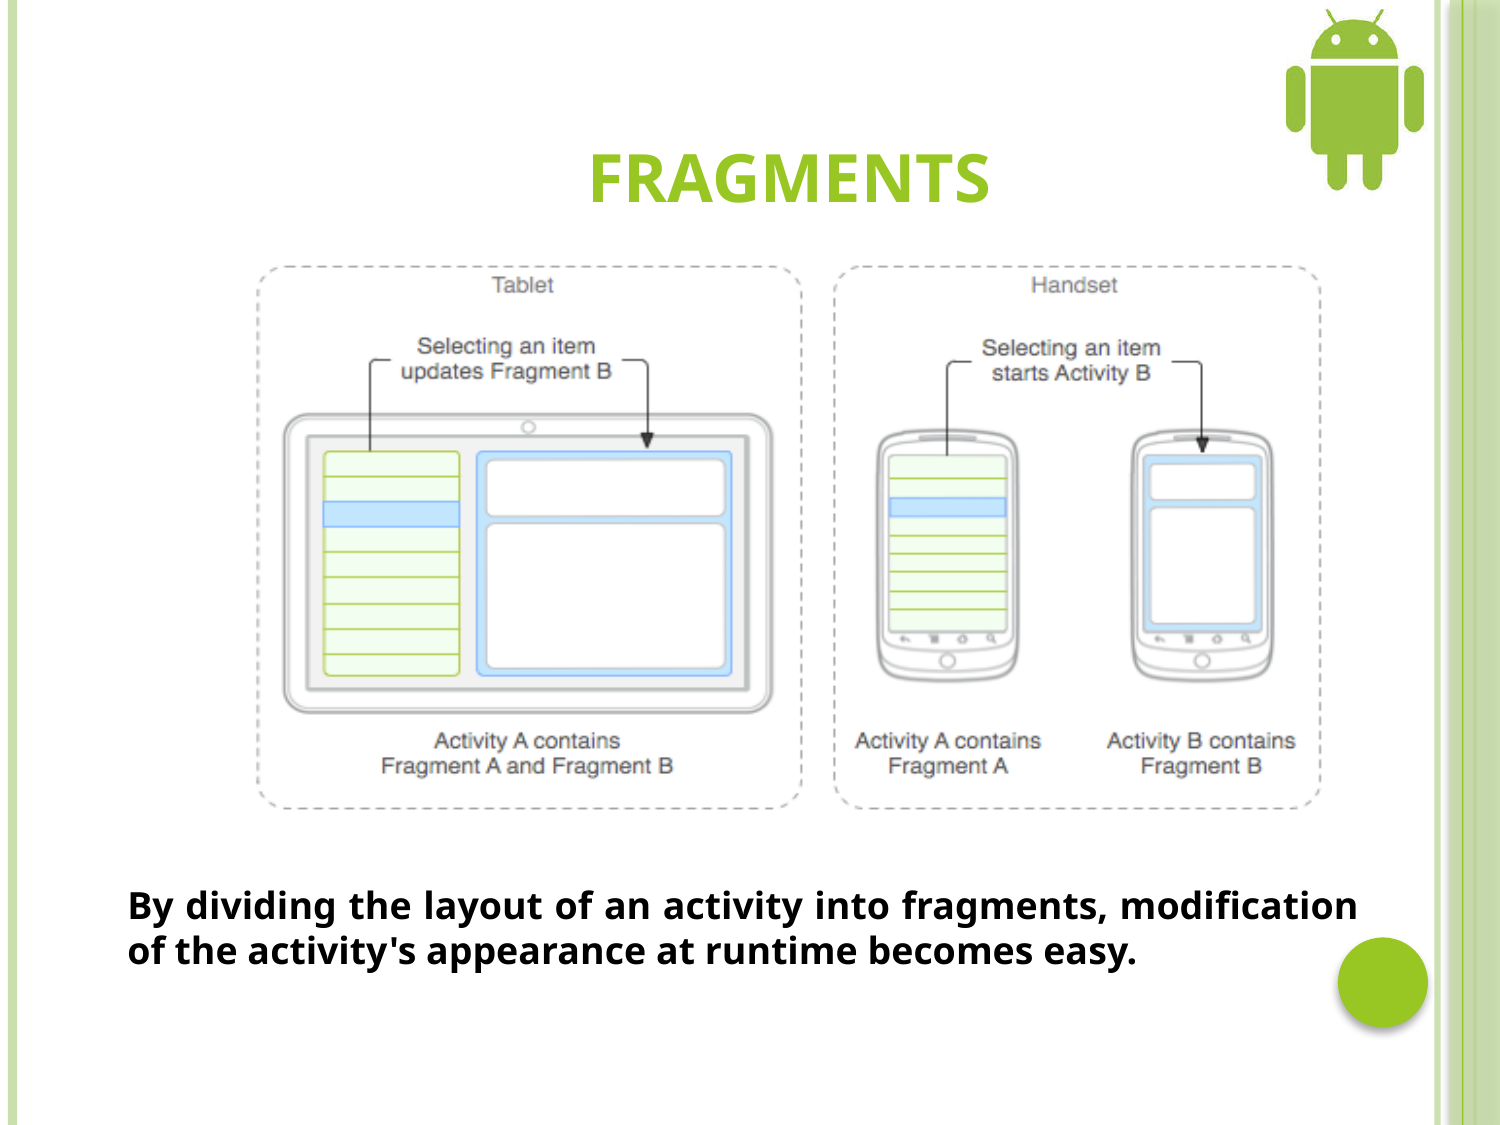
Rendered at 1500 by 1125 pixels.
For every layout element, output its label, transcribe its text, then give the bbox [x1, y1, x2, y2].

picture [1277, 0, 1434, 200]
text_box FRAGMENTS [203, 127, 1375, 231]
picture [238, 249, 1340, 827]
text_box By dividing the layout of an activity into fragments, modification of the activity's appearance at runtime becomes easy. [112, 874, 1375, 980]
